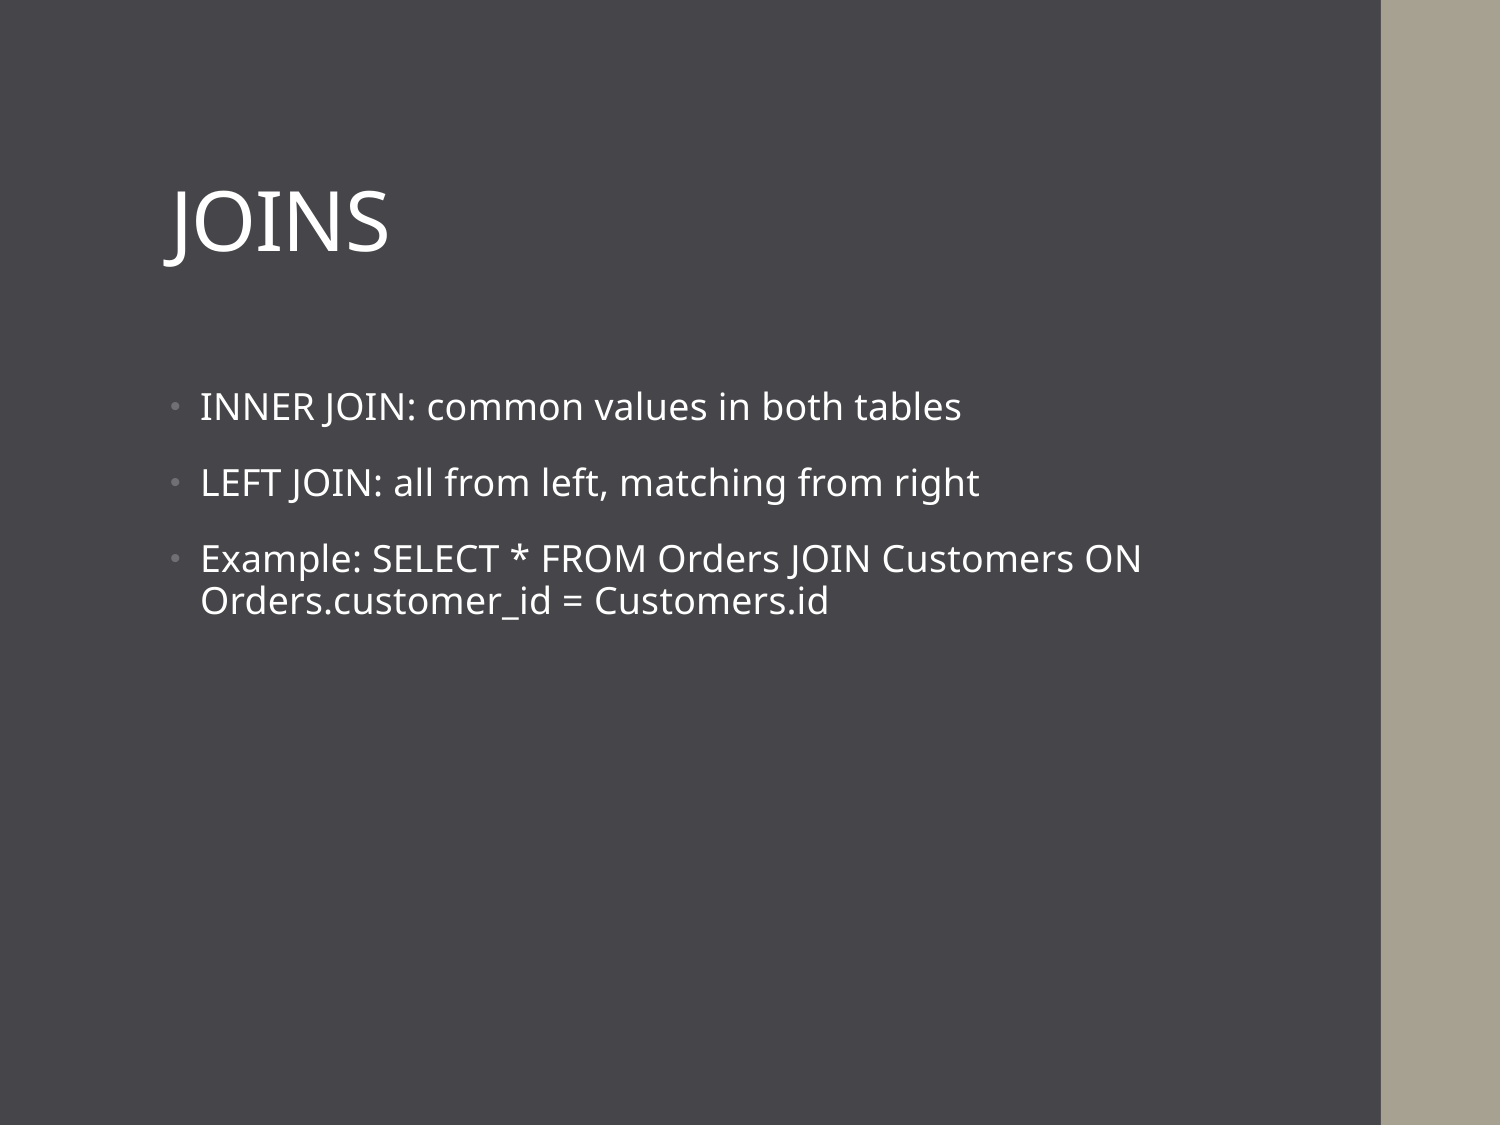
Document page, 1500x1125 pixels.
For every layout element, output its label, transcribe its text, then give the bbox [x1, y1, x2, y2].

list INNER JOIN: common values in both tables LEFT JOIN: all from left, matching from right Example: SELECT * FROM Orders JOIN Customers ON Orders.customer_id = Customers.id [155, 299, 1213, 1014]
title JOINS [155, 60, 1348, 278]
